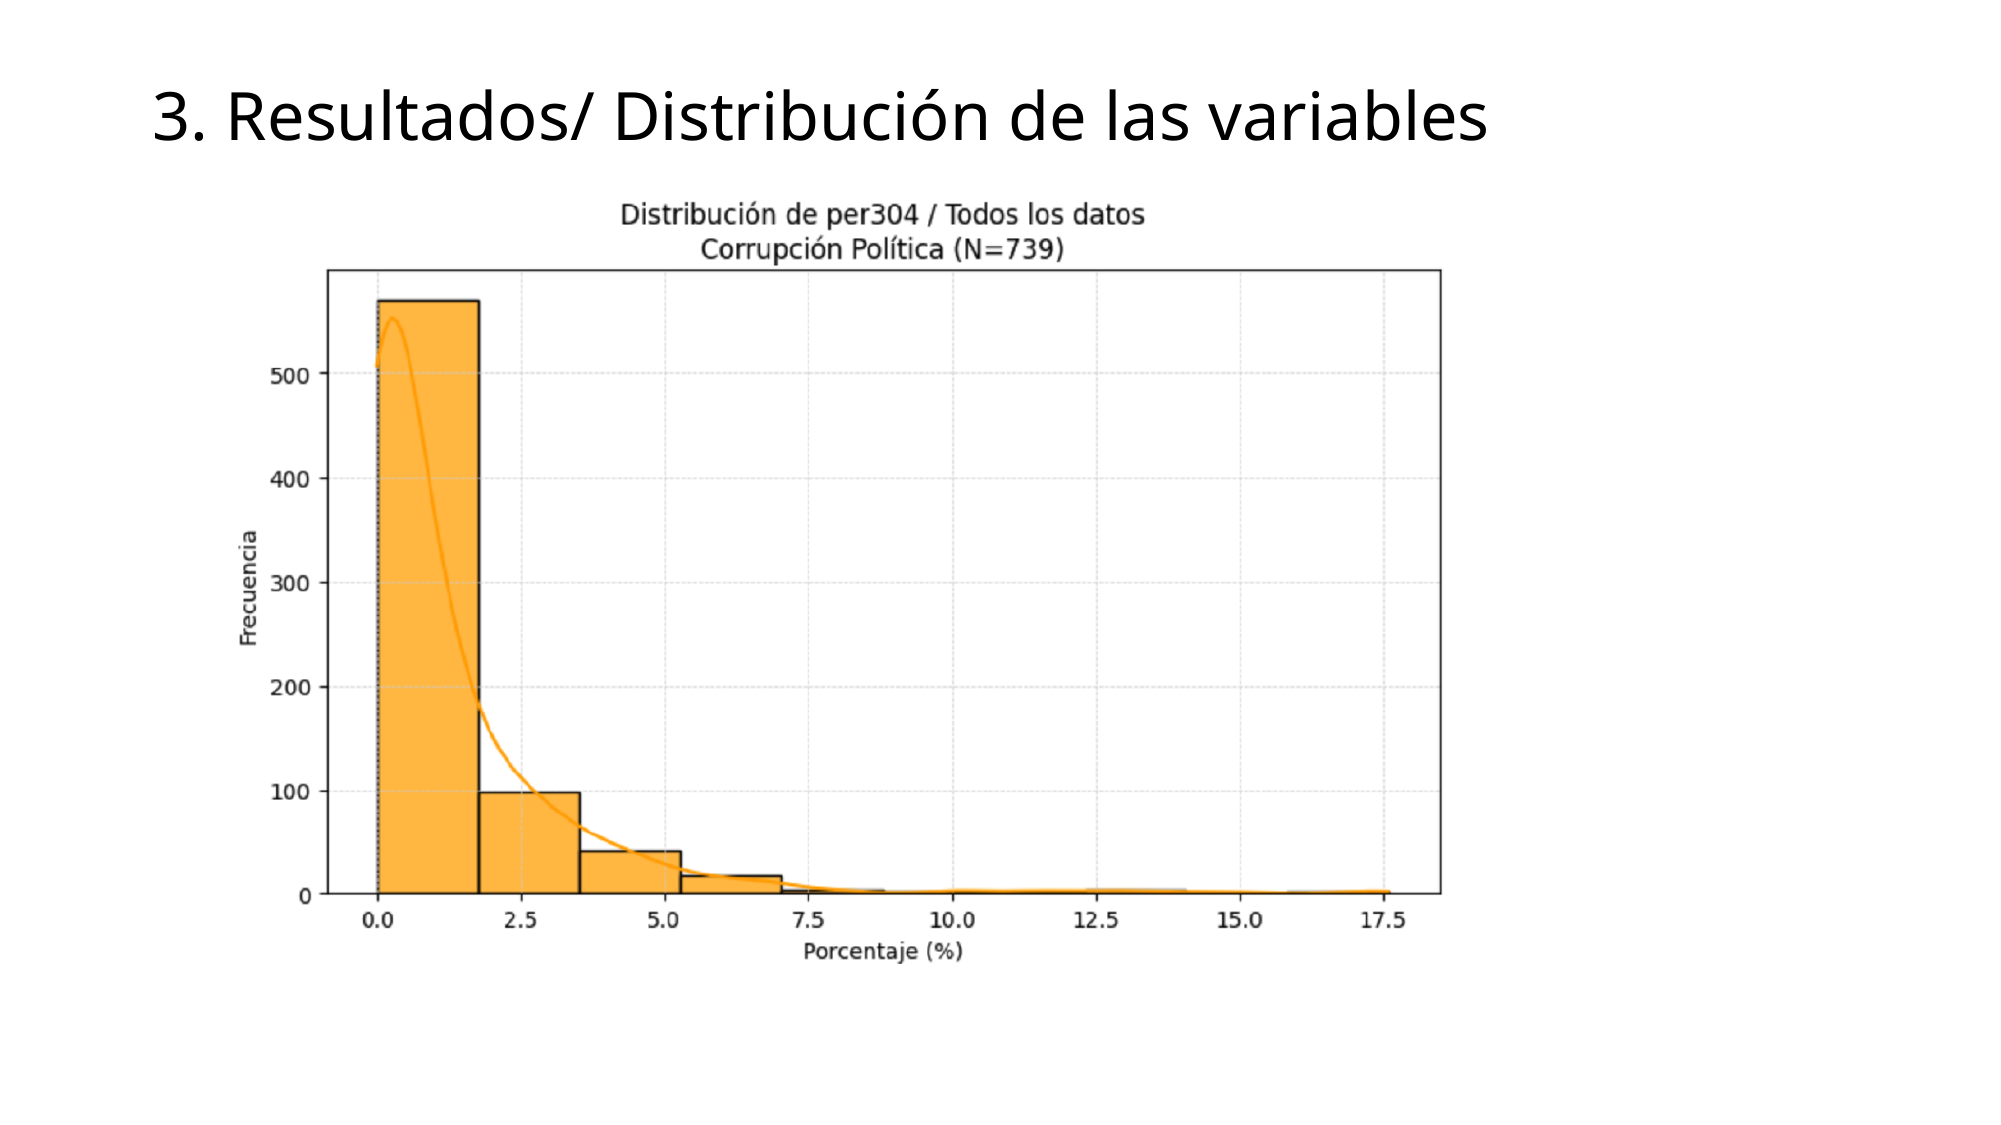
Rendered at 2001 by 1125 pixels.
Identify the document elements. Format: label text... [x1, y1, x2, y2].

picture [189, 185, 1466, 975]
title 3. Resultados/ Distribución de las variables [137, 32, 1863, 205]
